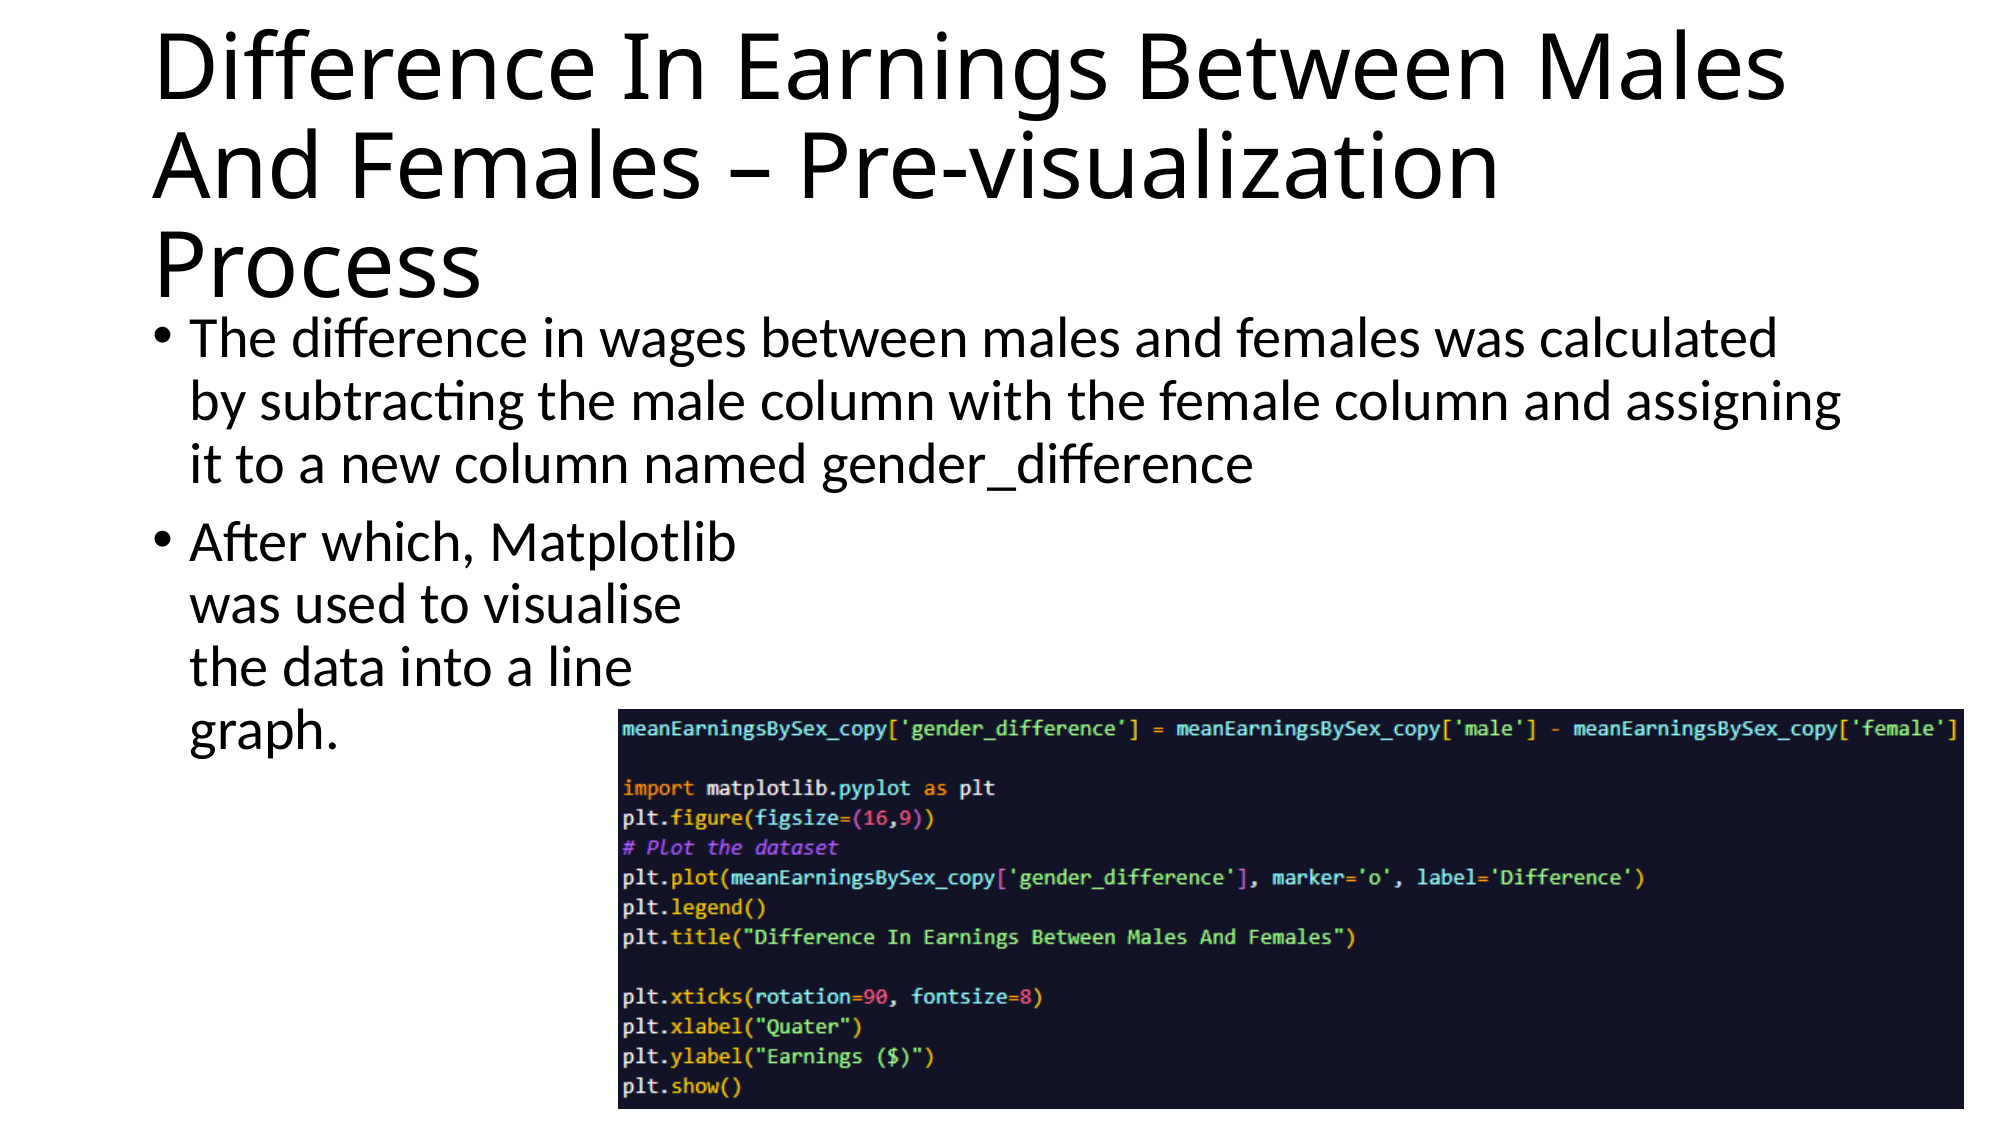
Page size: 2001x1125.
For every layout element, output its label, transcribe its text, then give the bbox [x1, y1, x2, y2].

text_box After which, Matplotlib was used to visualise the data into a line graph. [137, 503, 780, 1014]
title Difference In Earnings Between Males And Females – Pre-visualization Process [137, 59, 1863, 278]
list The difference in wages between males and females was calculated by subtracting the male column with the female column and assigning it to a new column named gender_difference [137, 299, 1863, 709]
picture [618, 709, 1964, 1109]
